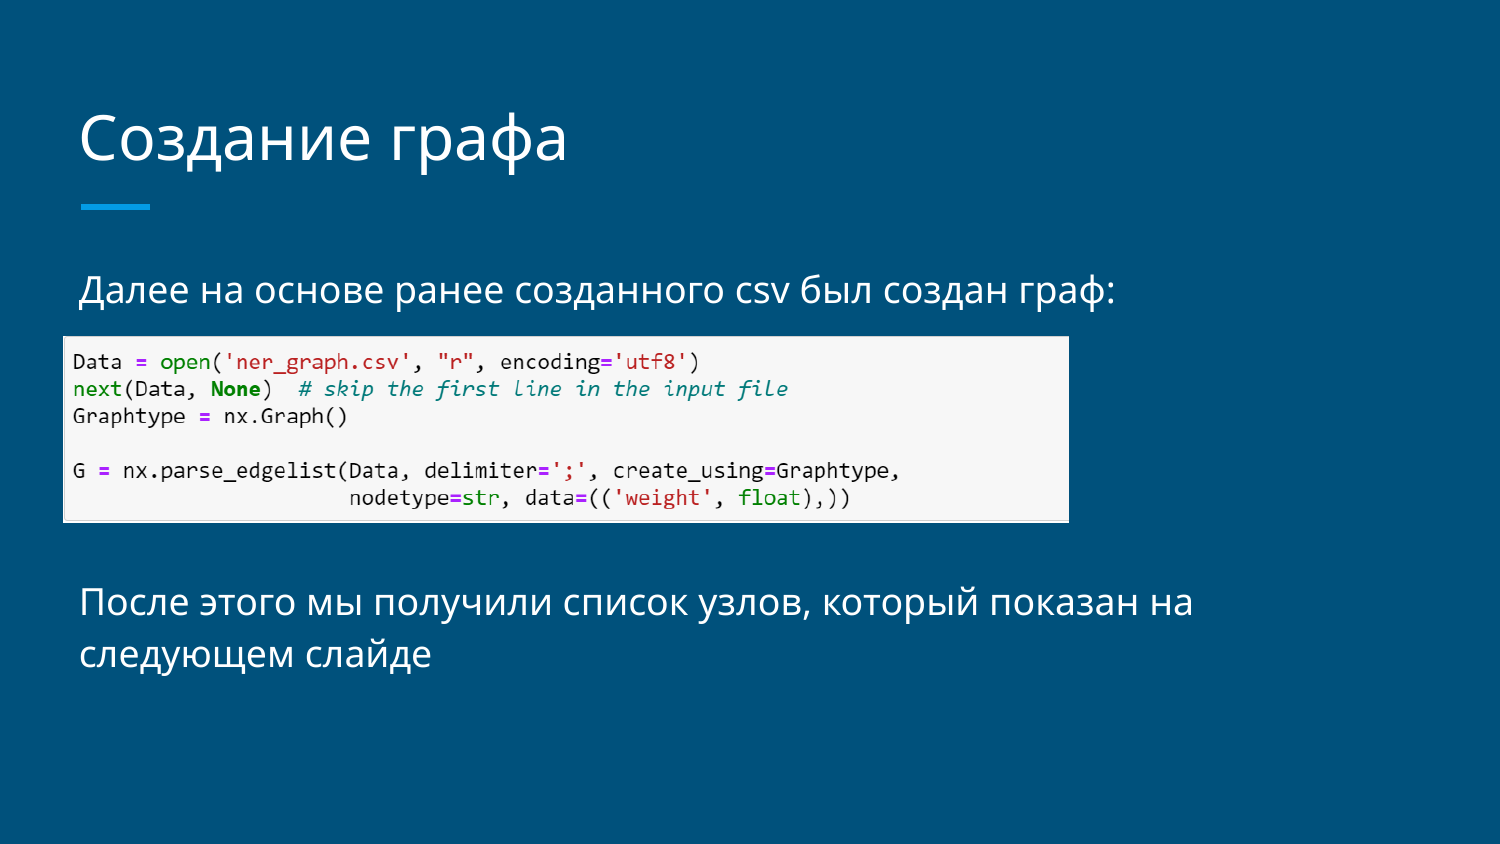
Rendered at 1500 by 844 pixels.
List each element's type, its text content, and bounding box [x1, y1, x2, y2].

title Создание графа [63, 75, 1437, 188]
picture [64, 337, 1068, 522]
list Далее на основе ранее созданного csv был создан граф: [63, 244, 1437, 337]
list После этого мы получили список узлов, который показан на следующем слайде [63, 556, 1437, 678]
